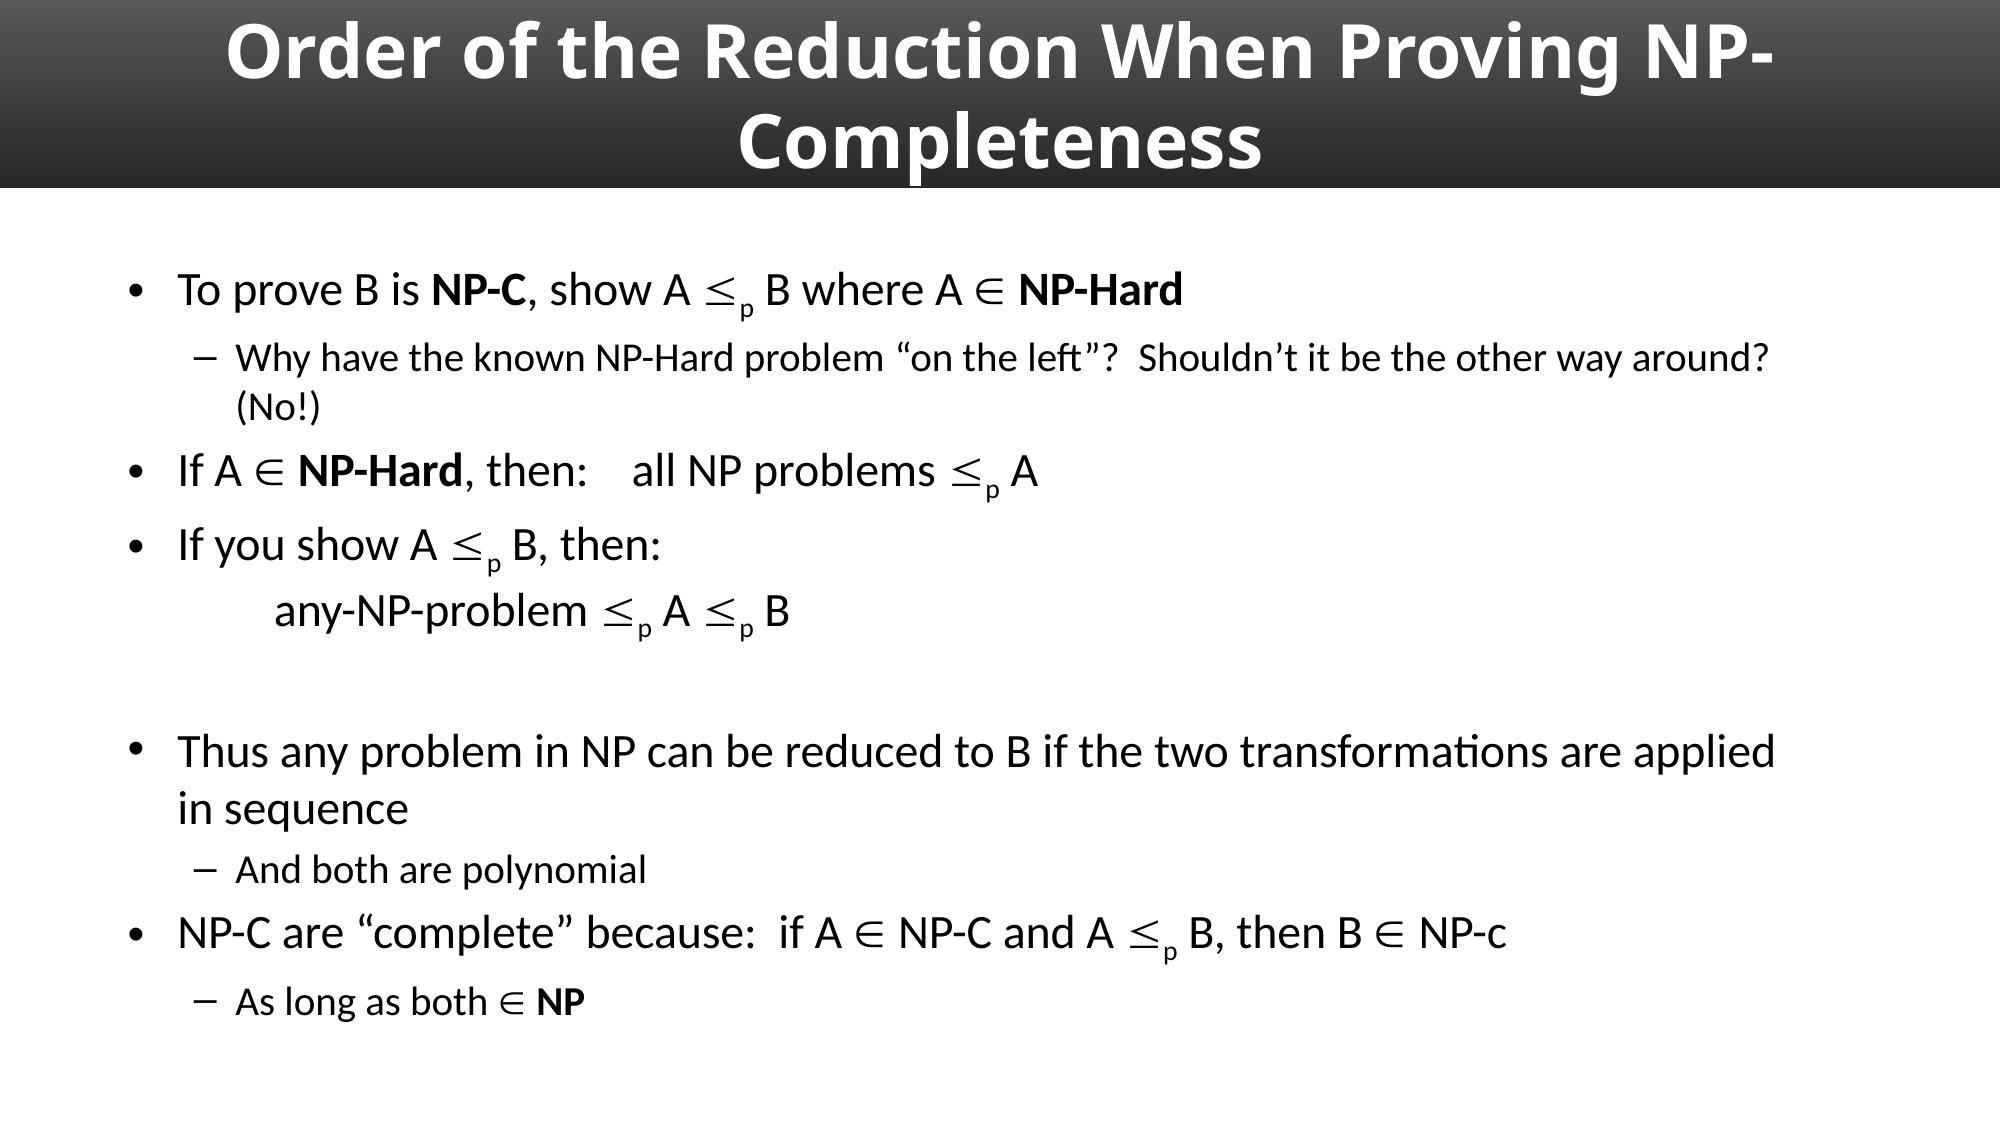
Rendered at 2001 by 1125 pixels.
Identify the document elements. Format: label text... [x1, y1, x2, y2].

title Order of the Reduction When Proving NP-Completeness [99, 24, 1900, 163]
list To prove B is NP-C, show A p B where A  NP-Hard Why have the known NP-Hard problem “on the left”? Shouldn’t it be the other way around? (No!) If A  NP-Hard, then: all NP problems p A If you show A p B, then: any-NP-problem p A p B Thus any problem in NP can be reduced to B if the two transformations are applied in sequence And both are polynomial NP-C are “complete” because: if A  NP-C and A p B, then B  NP-c As long as both  NP [112, 249, 1813, 1038]
